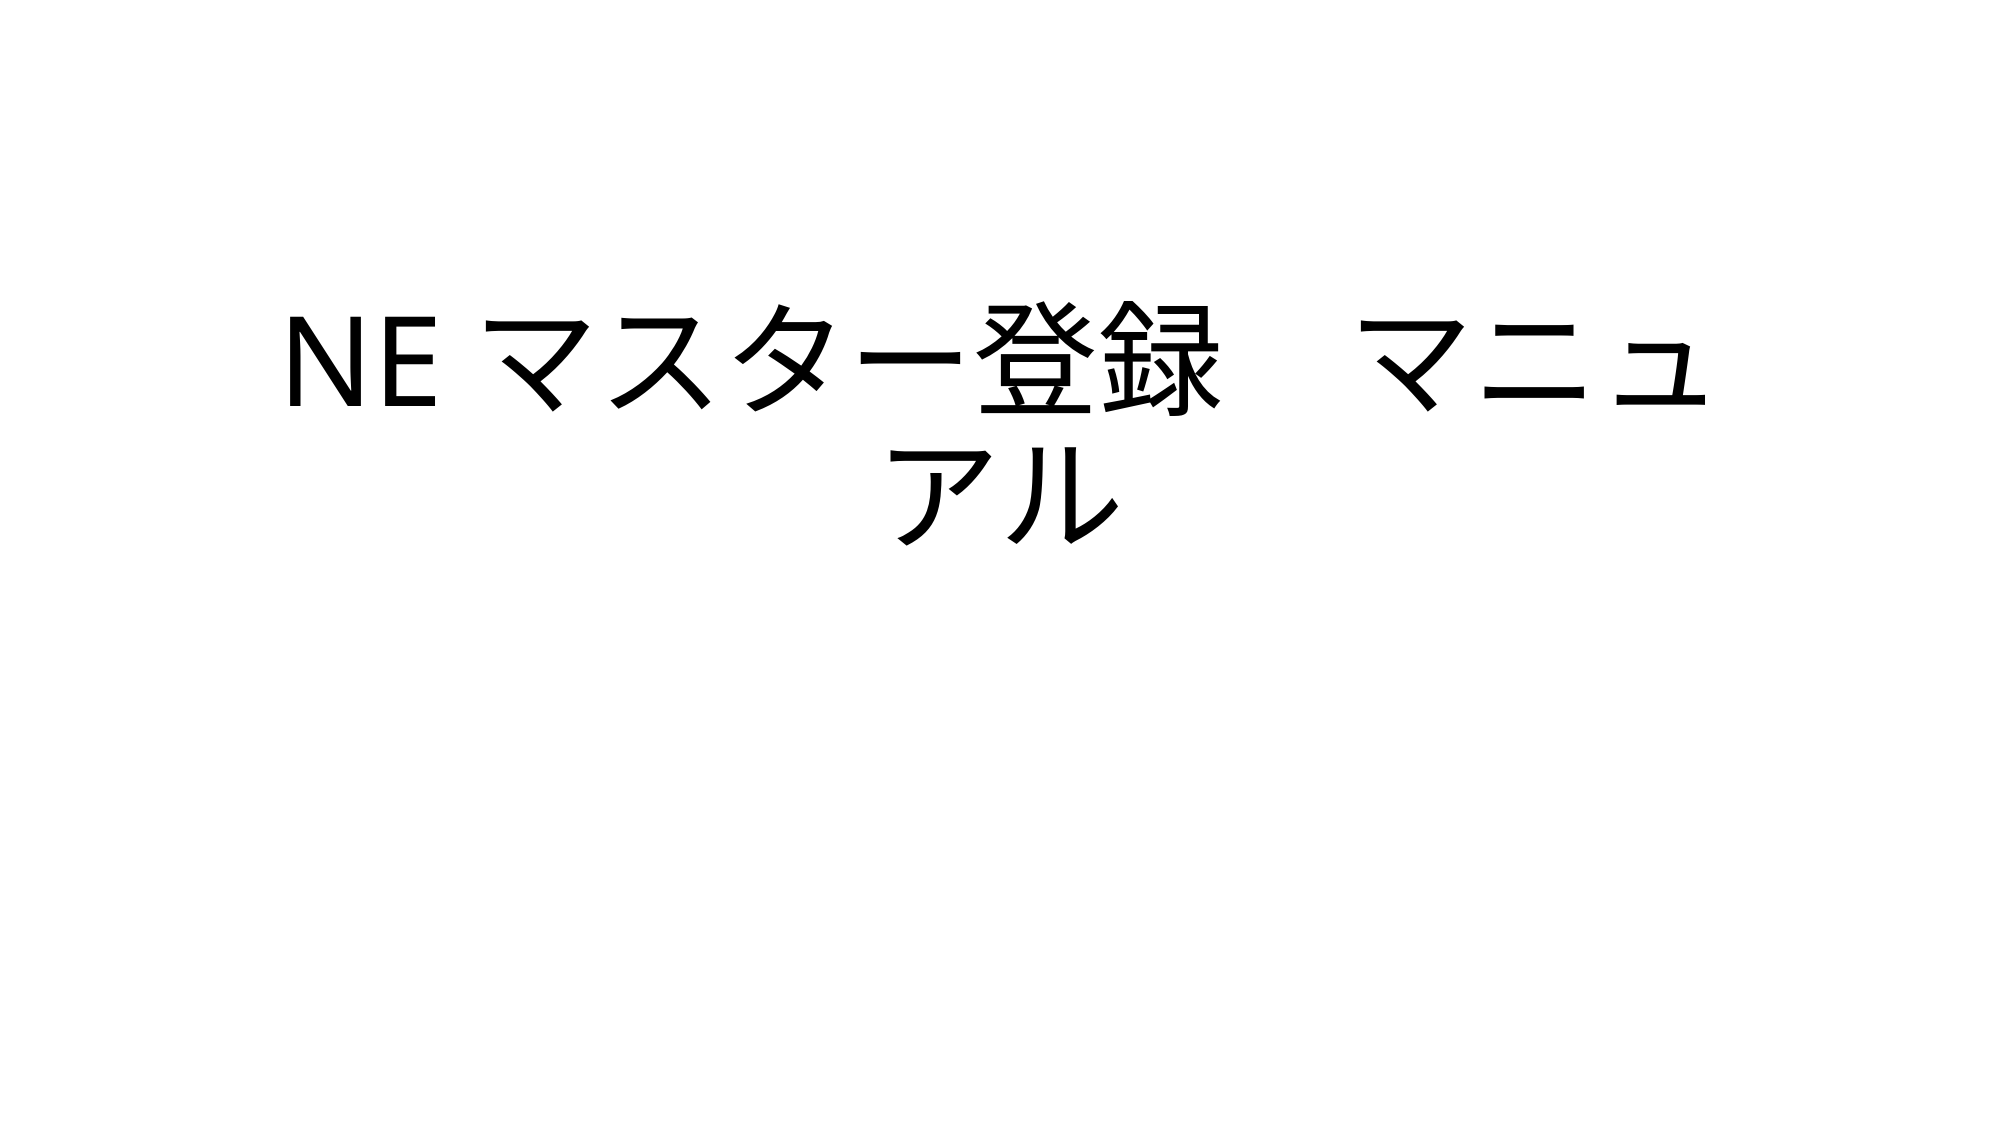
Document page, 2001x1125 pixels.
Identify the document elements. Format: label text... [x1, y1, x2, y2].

title NEマスター登録 マニュアル [249, 184, 1750, 576]
